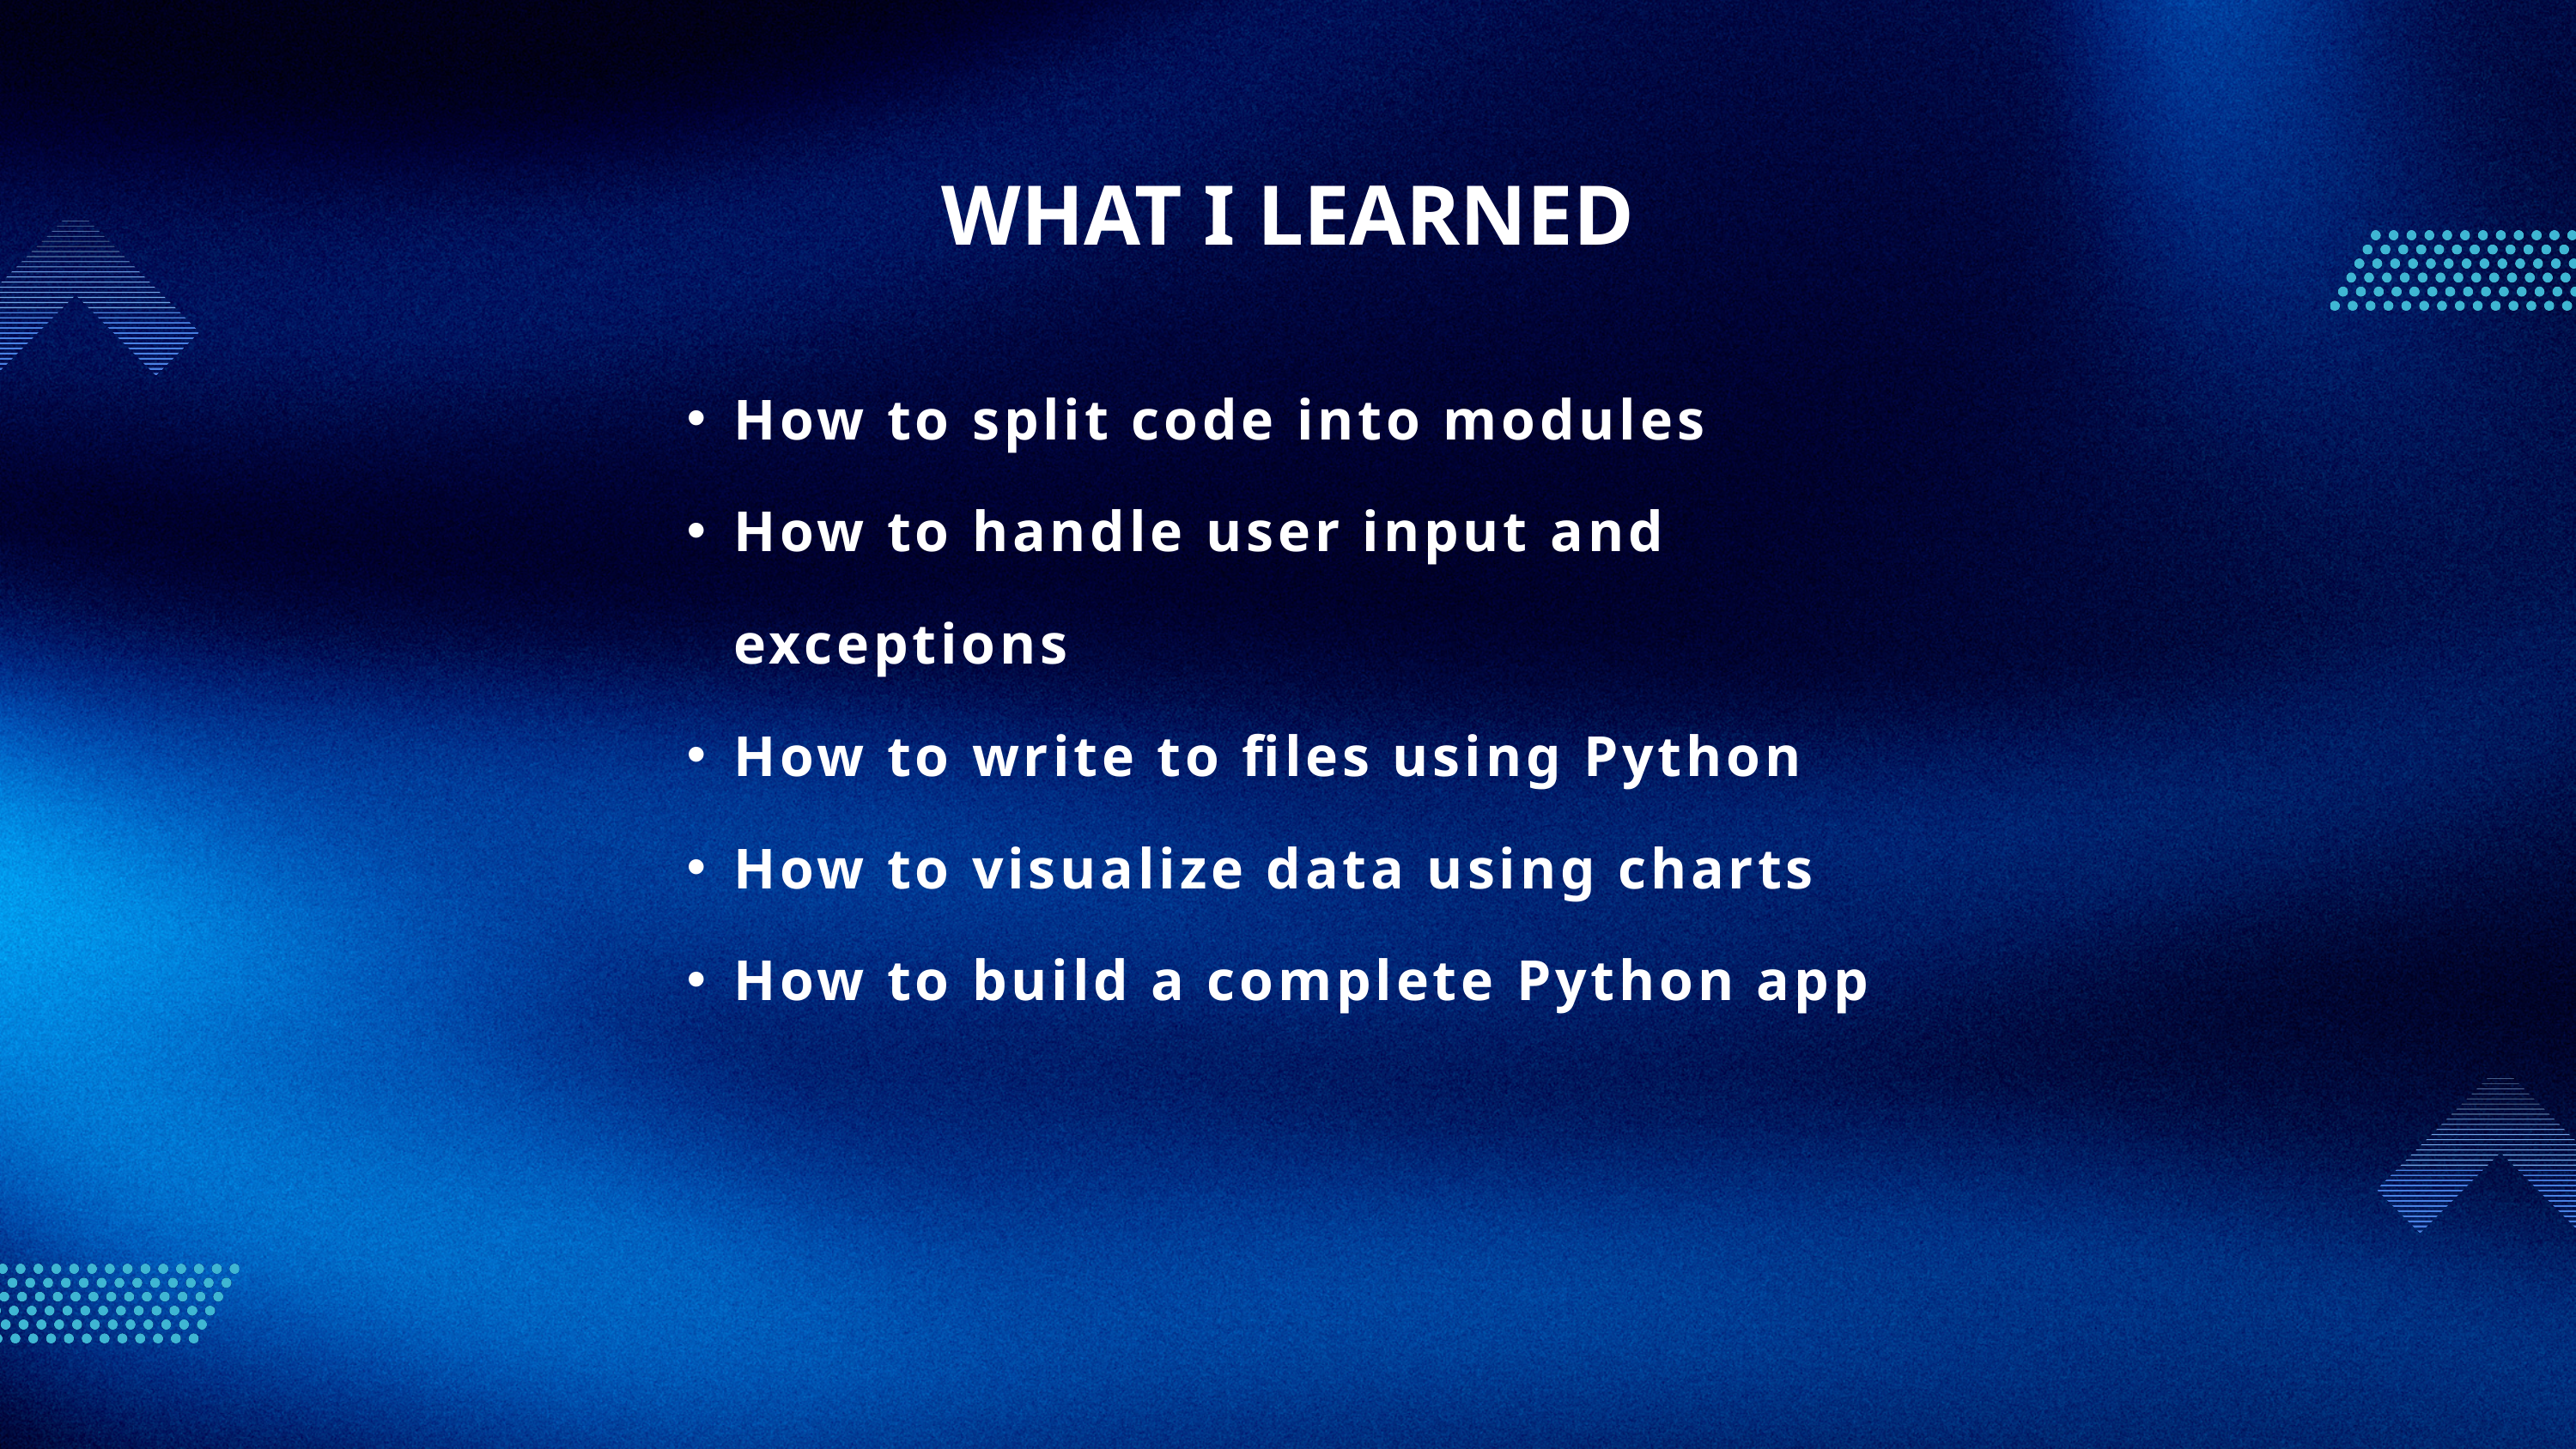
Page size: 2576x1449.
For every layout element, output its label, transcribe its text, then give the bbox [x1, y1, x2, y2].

text_box [0, 1264, 240, 1343]
text_box [0, 216, 199, 375]
text_box [2330, 230, 2576, 311]
text_box WHAT I LEARNED [624, 146, 1952, 262]
text_box [2377, 1074, 2576, 1233]
text_box [0, 0, 2576, 1449]
text_box How to split code into modules How to handle user input and exceptions How to write to files using Python How to visualize data using charts How to build a complete Python app [639, 338, 1937, 1101]
